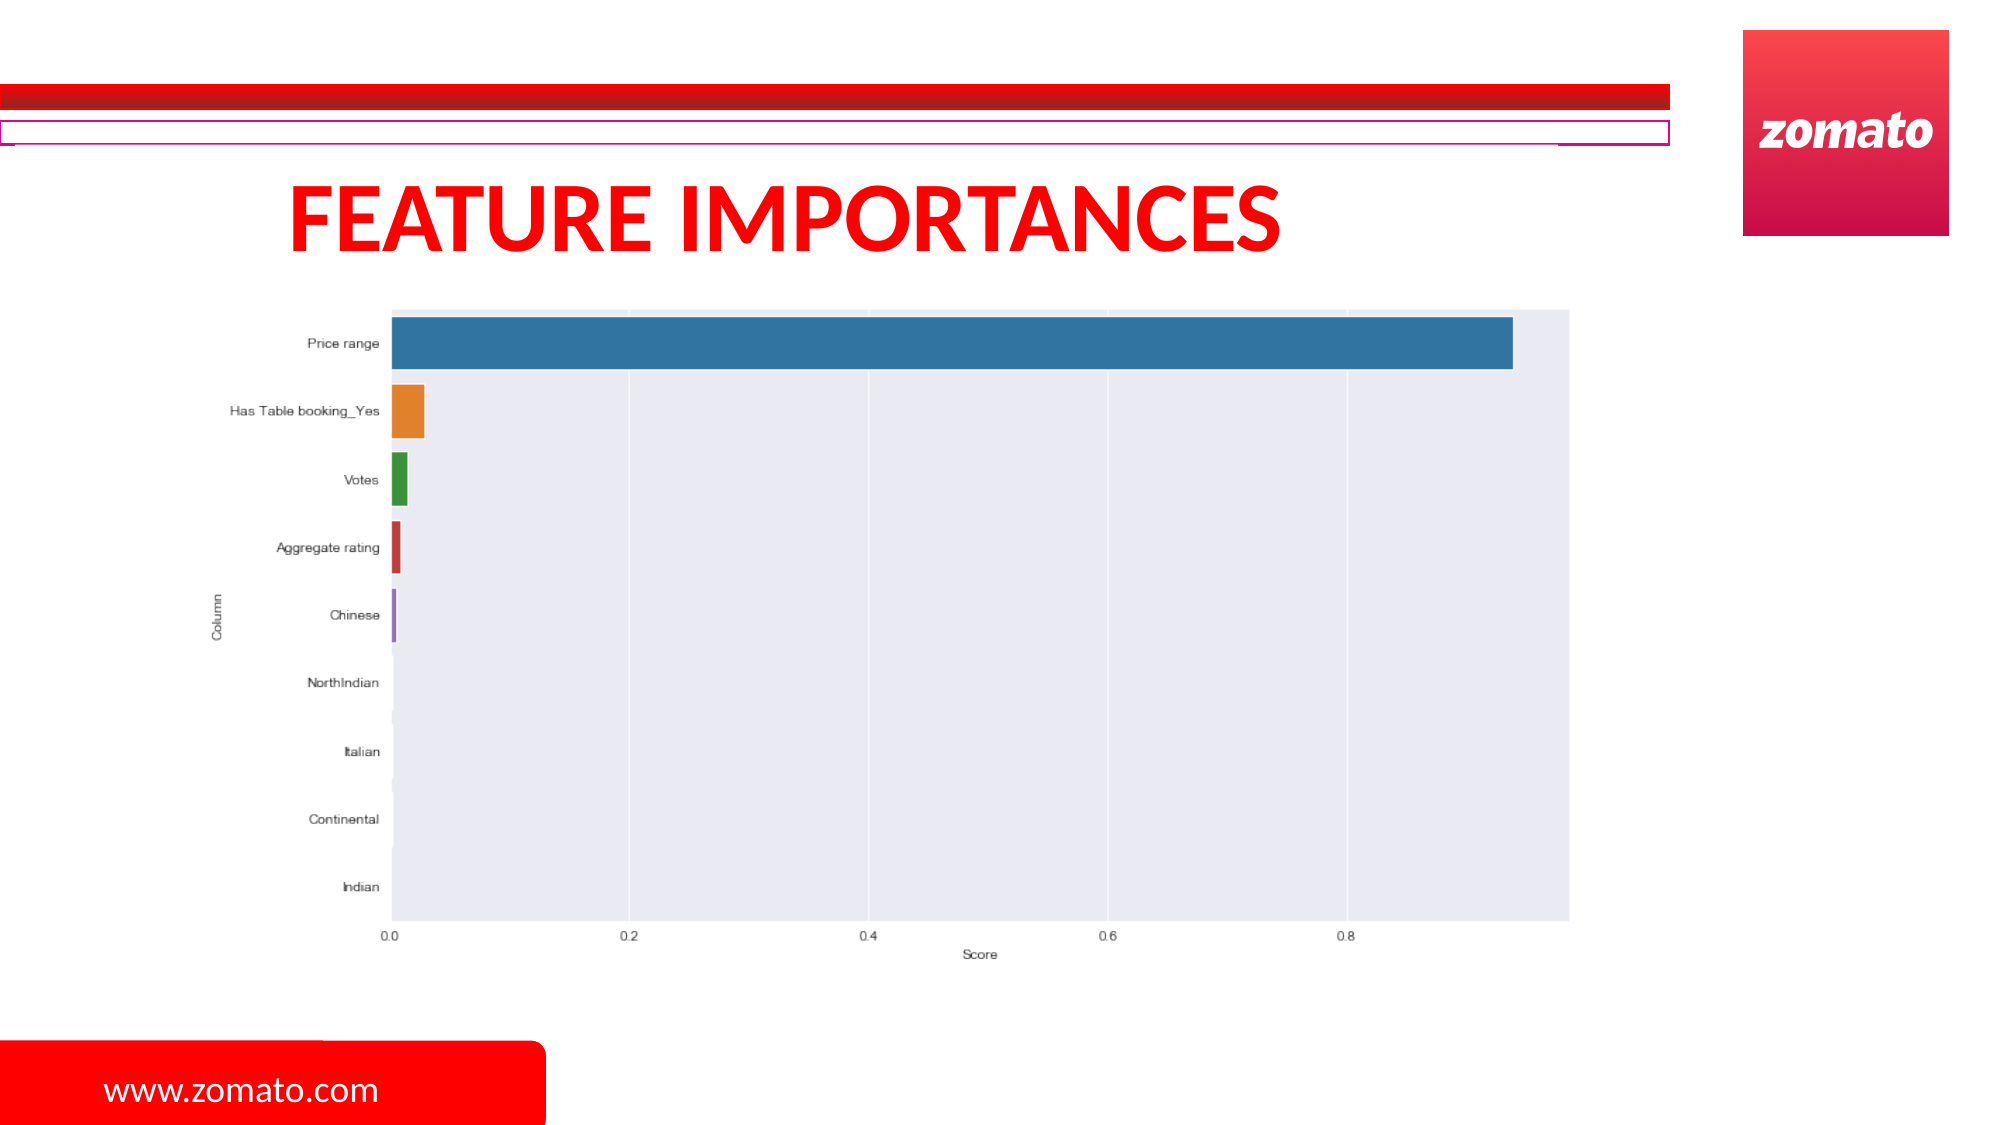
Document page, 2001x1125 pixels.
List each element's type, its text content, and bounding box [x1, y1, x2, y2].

picture [202, 299, 1578, 972]
text_box [0, 84, 1670, 110]
text_box FEATURE IMPORTANCES [14, 144, 1559, 280]
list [1743, 30, 1949, 236]
text_box [0, 120, 1670, 146]
text_box www.zomato.com [0, 1038, 549, 1125]
